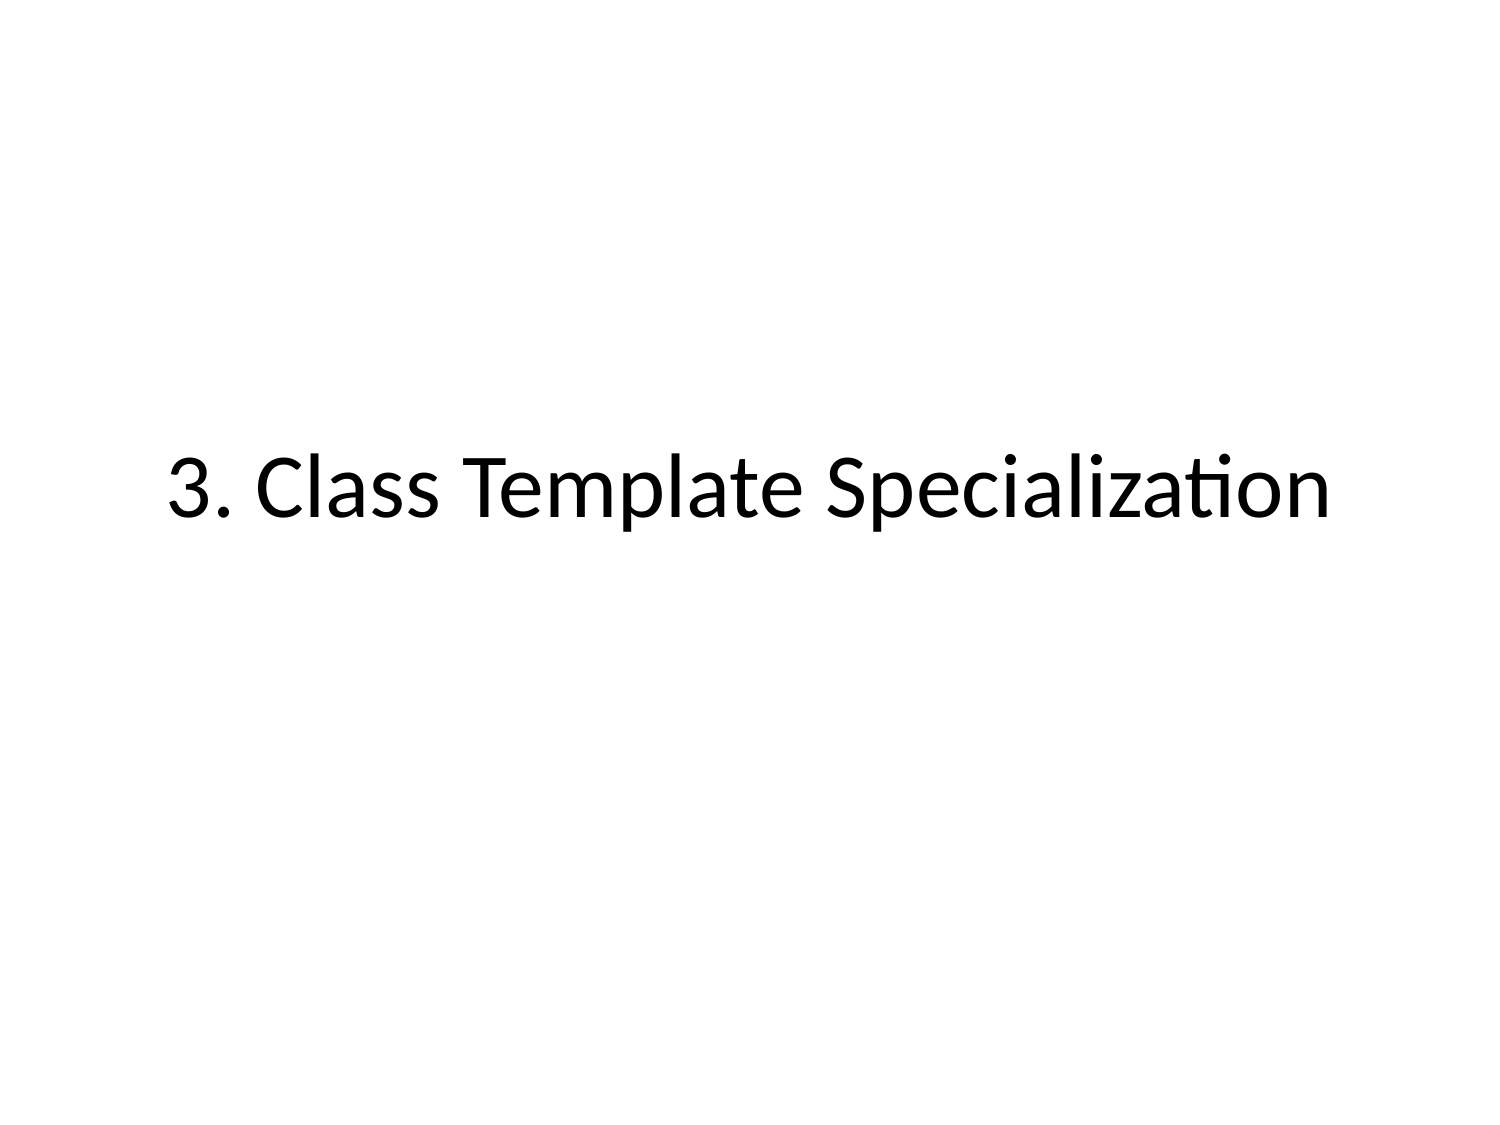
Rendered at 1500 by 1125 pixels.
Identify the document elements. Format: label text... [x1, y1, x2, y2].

title 3. Class Template Specialization [0, 387, 1500, 575]
